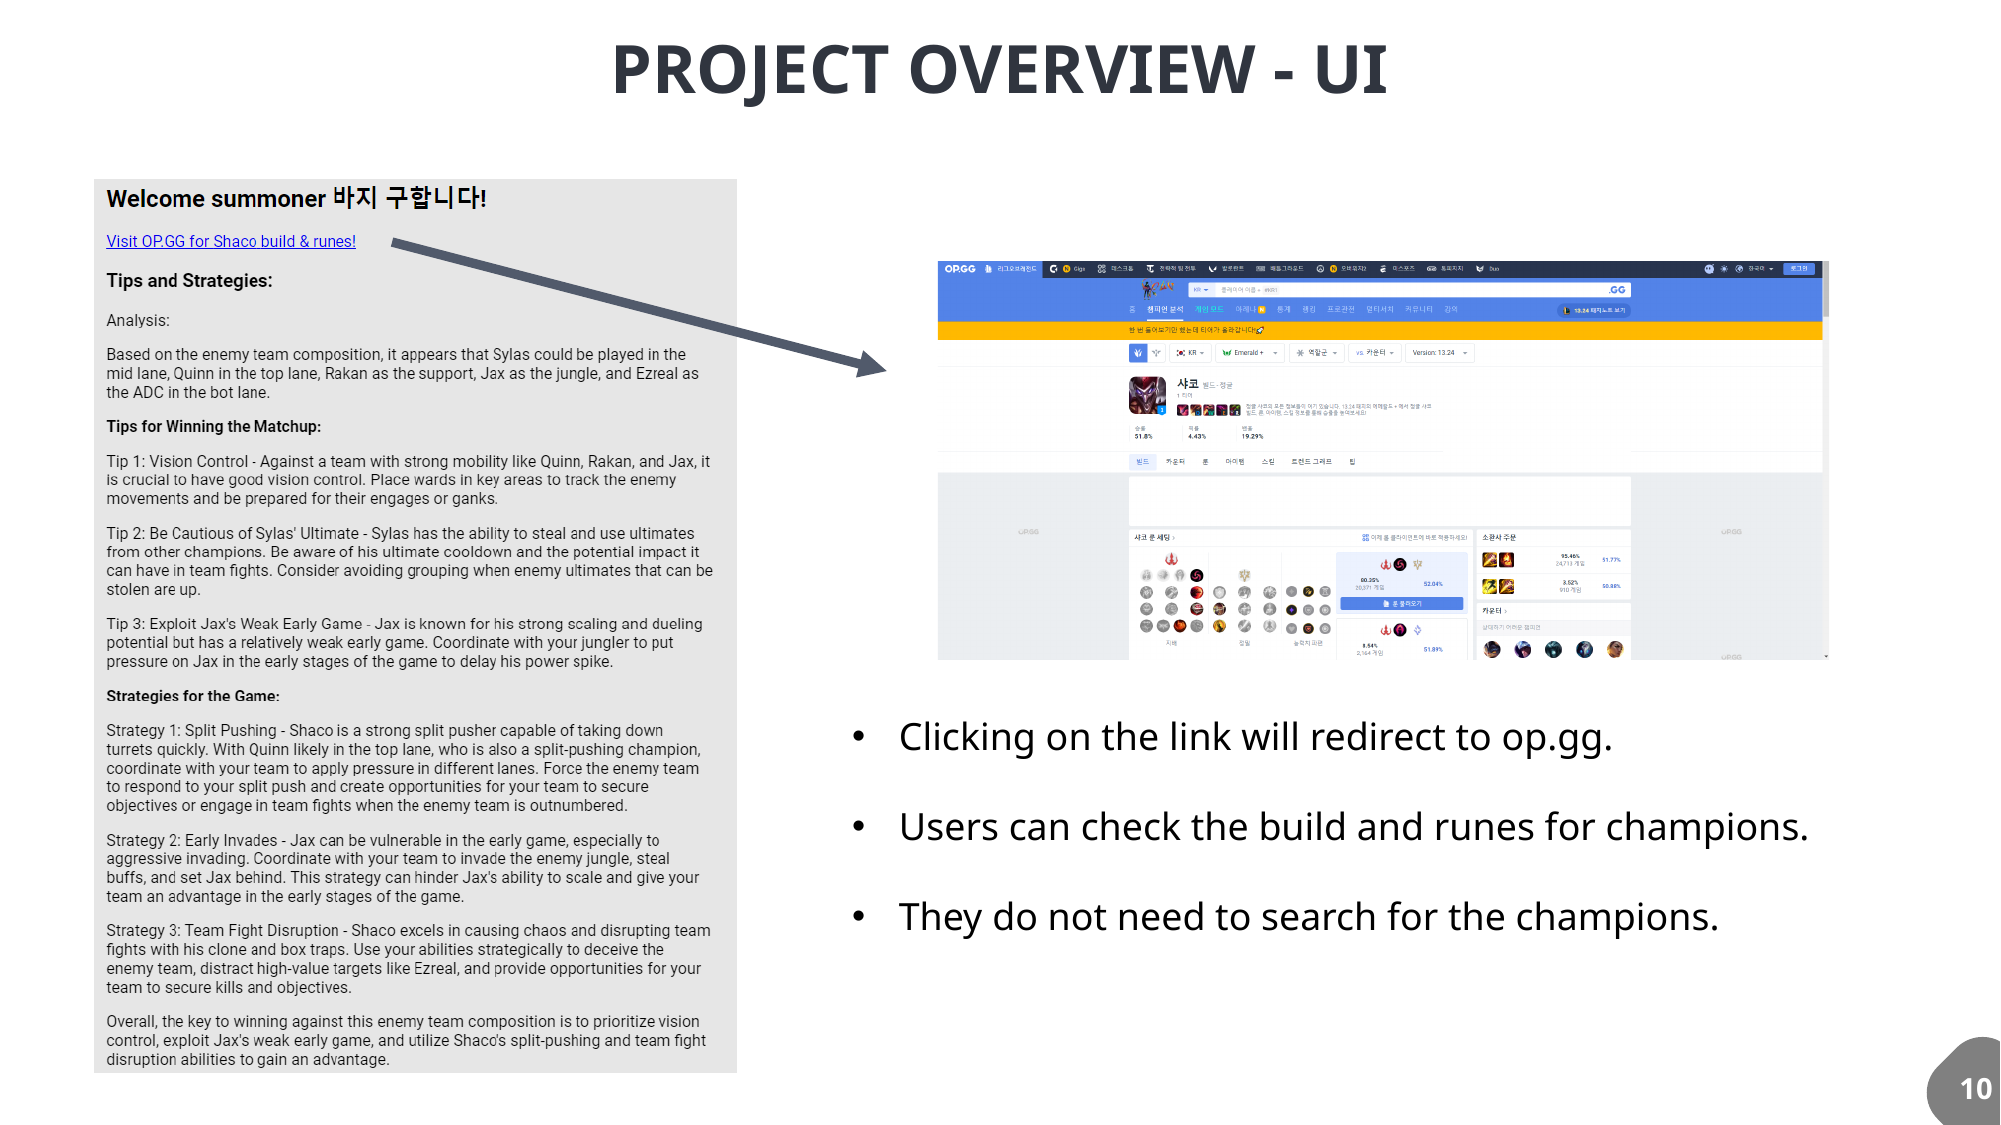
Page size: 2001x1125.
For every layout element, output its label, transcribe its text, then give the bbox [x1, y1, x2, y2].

picture [937, 261, 1830, 661]
text_box [1930, 1035, 2000, 1125]
text_box Clicking on the link will redirect to op.gg. Users can check the build and runes for champions. They do not need to search for the champions. [837, 660, 1930, 1125]
picture [94, 179, 737, 1073]
text_box 10 [1944, 1063, 2000, 1113]
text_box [392, 242, 887, 372]
text_box PROJECT OVERVIEW - UI [610, 27, 1390, 108]
